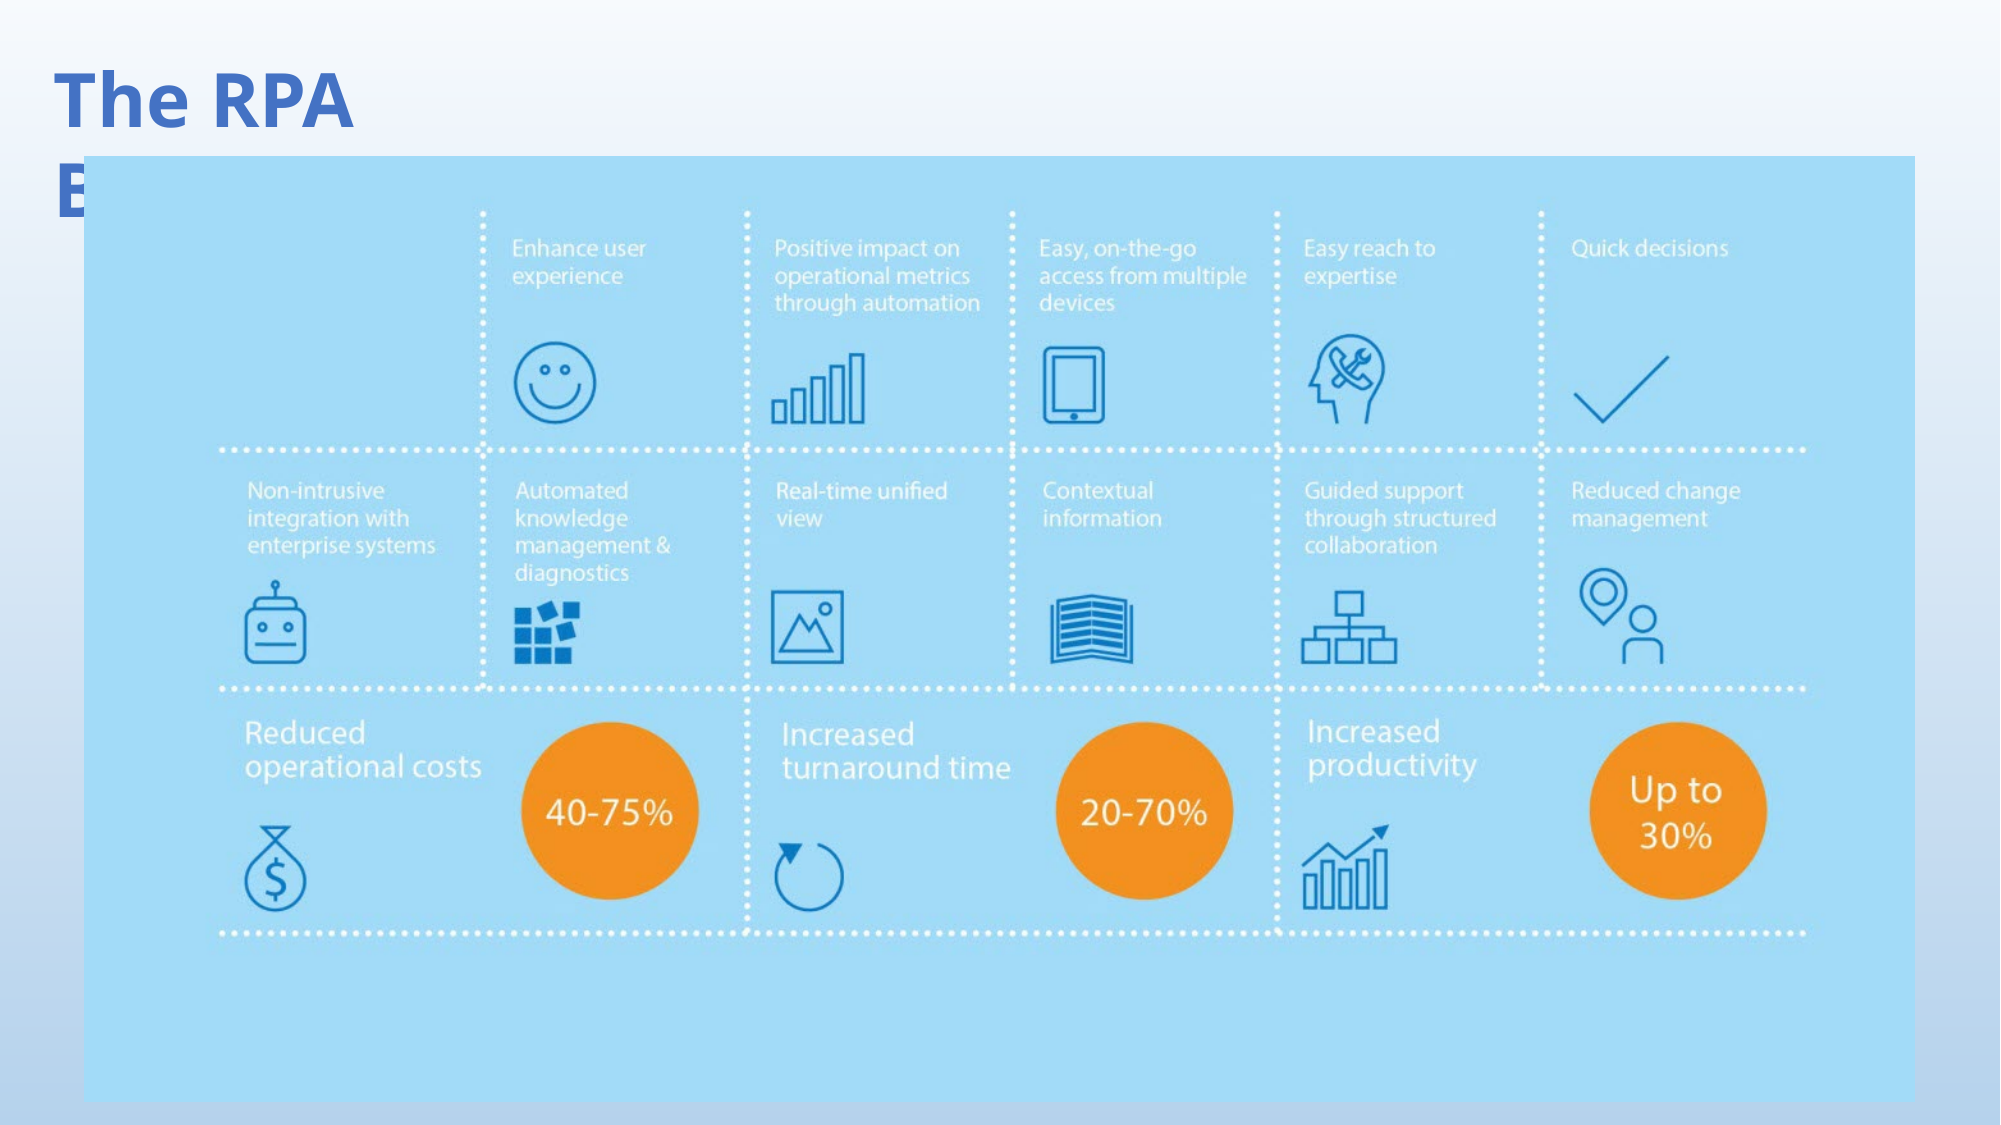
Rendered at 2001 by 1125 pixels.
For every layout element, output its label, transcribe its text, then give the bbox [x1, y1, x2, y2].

text_box The RPA Benefits [39, 45, 639, 240]
picture [84, 156, 1915, 1102]
